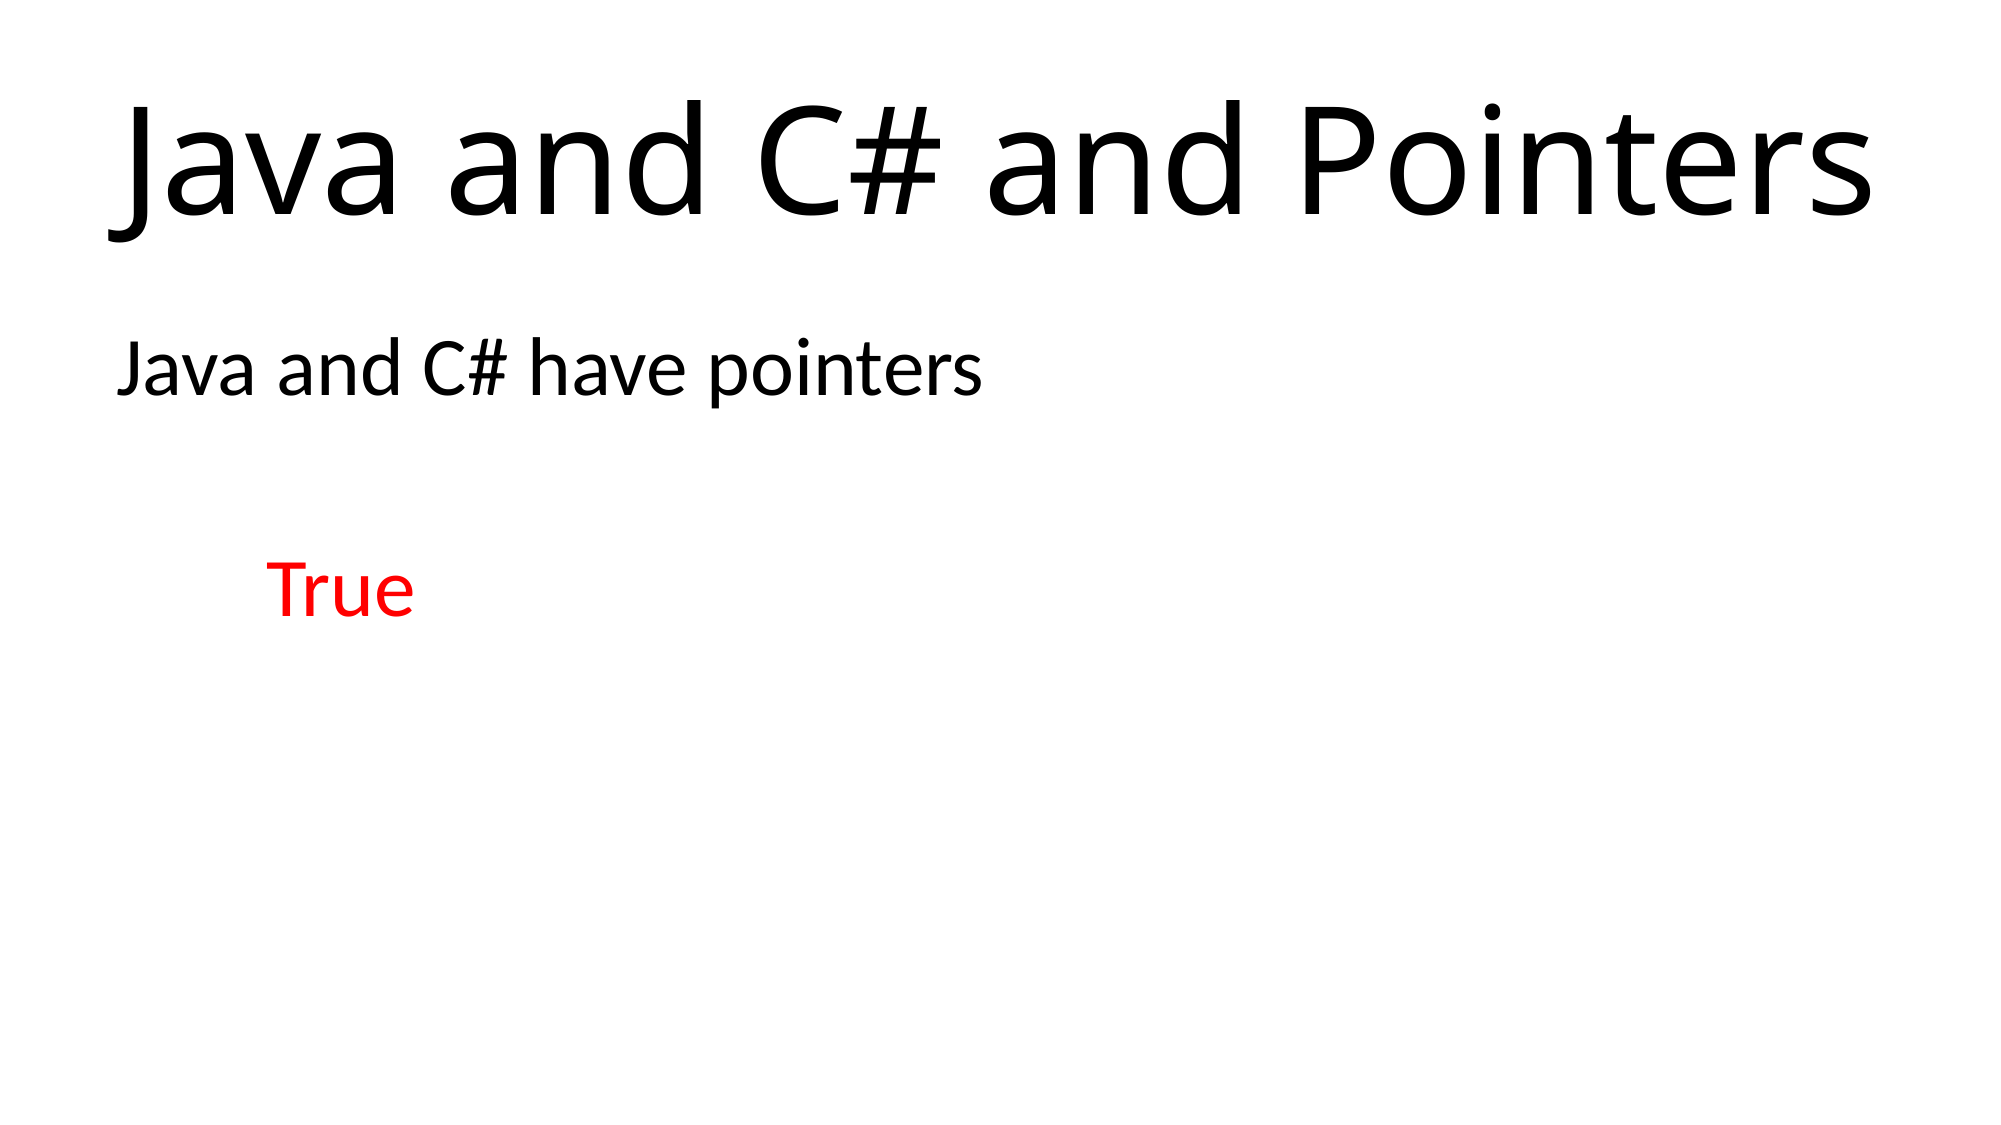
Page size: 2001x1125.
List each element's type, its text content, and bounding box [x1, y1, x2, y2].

title Java and C# and Pointers [45, 50, 1953, 255]
subtitle Java and C# have pointers True [101, 315, 1898, 1125]
